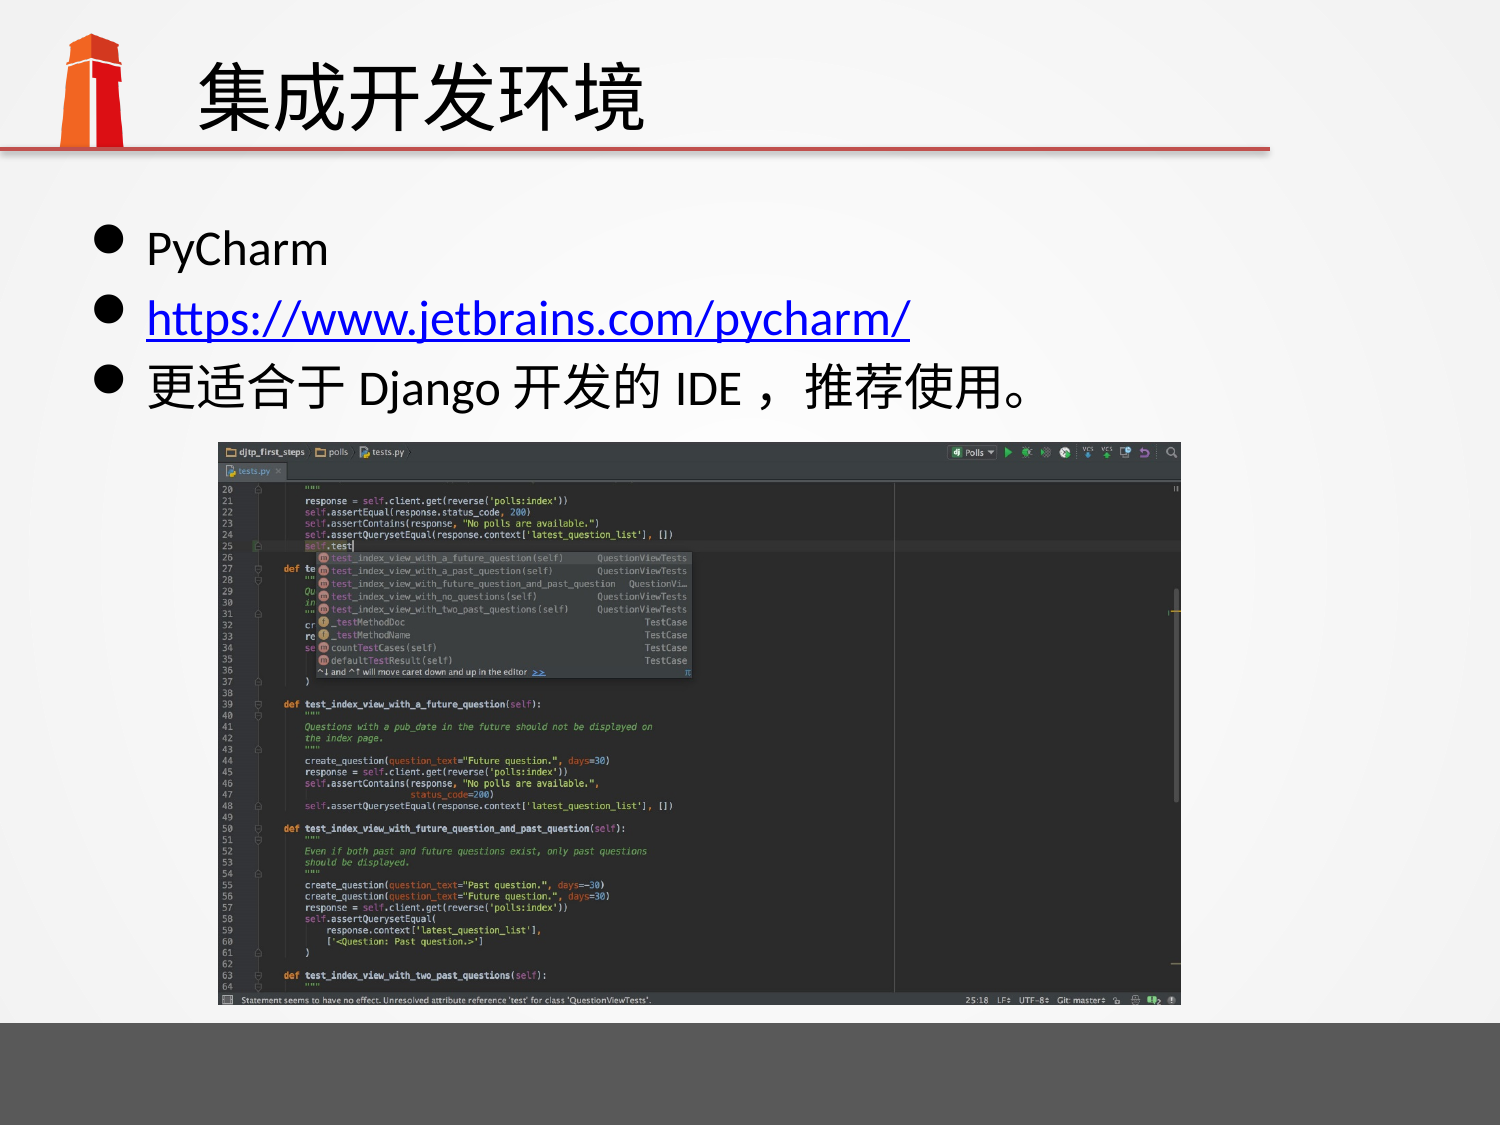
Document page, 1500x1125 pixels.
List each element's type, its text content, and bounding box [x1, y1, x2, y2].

title 集成开发环境 [183, 42, 1270, 149]
picture [218, 442, 1182, 1006]
list PyCharm https://www.jetbrains.com/pycharm/ 更适合于Django开发的IDE，推荐使用。 [75, 208, 1425, 1005]
picture [16, 11, 166, 147]
